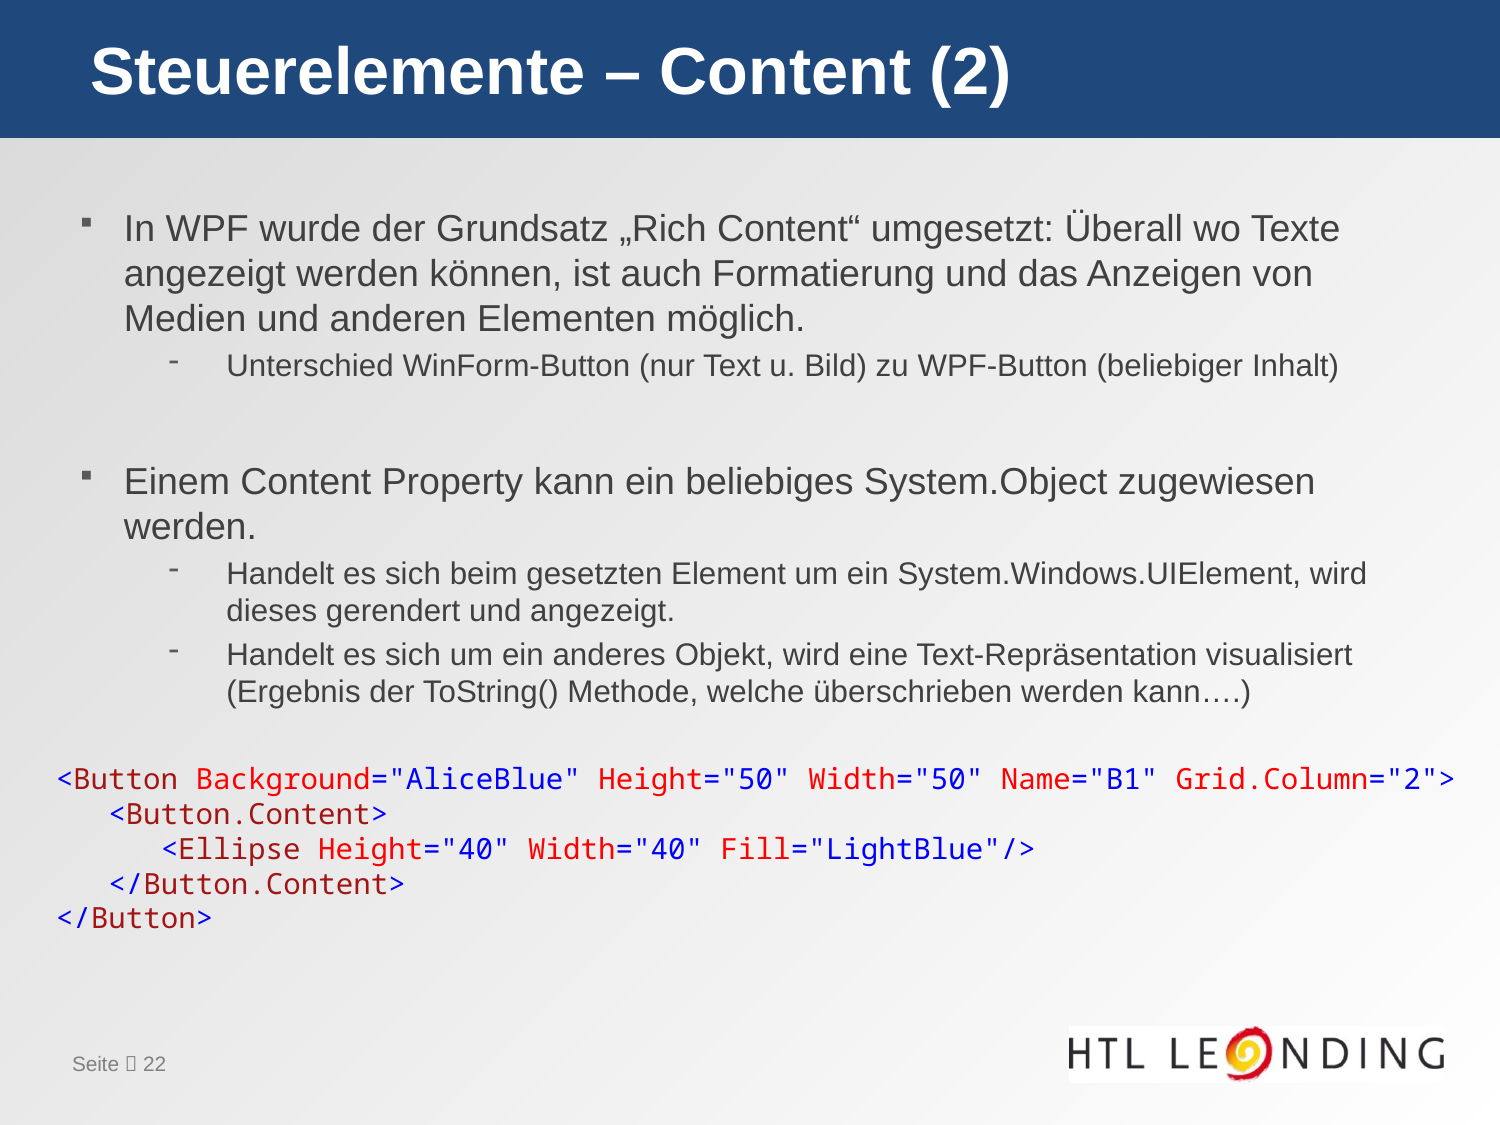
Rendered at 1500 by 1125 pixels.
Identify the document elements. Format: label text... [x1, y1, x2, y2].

picture [1069, 1026, 1444, 1083]
list In WPF wurde der Grundsatz „Rich Content“ umgesetzt: Überall wo Texte angezeigt werden können, ist auch Formatierung und das Anzeigen von Medien und anderen Elementen möglich. Unterschied WinForm-Button (nur Text u. Bild) zu WPF-Button (beliebiger Inhalt) Einem Content Property kann ein beliebiges System.Object zugewiesen werden. Handelt es sich beim gesetzten Element um ein System.Windows.UIElement, wird dieses gerendert und angezeigt. Handelt es sich um ein anderes Objekt, wird eine Text-Repräsentation visualisiert (Ergebnis der ToString() Methode, welche überschrieben werden kann….) [64, 196, 1415, 752]
title Steuerelemente – Content (2) [75, 20, 1425, 208]
text_box <Button Background="AliceBlue" Height="50" Width="50" Name="B1" Grid.Column="2"> <Button.Content> <Ellipse Height="40" Width="40" Fill="LightBlue"/> </Button.Content> </Button> [40, 752, 1471, 943]
